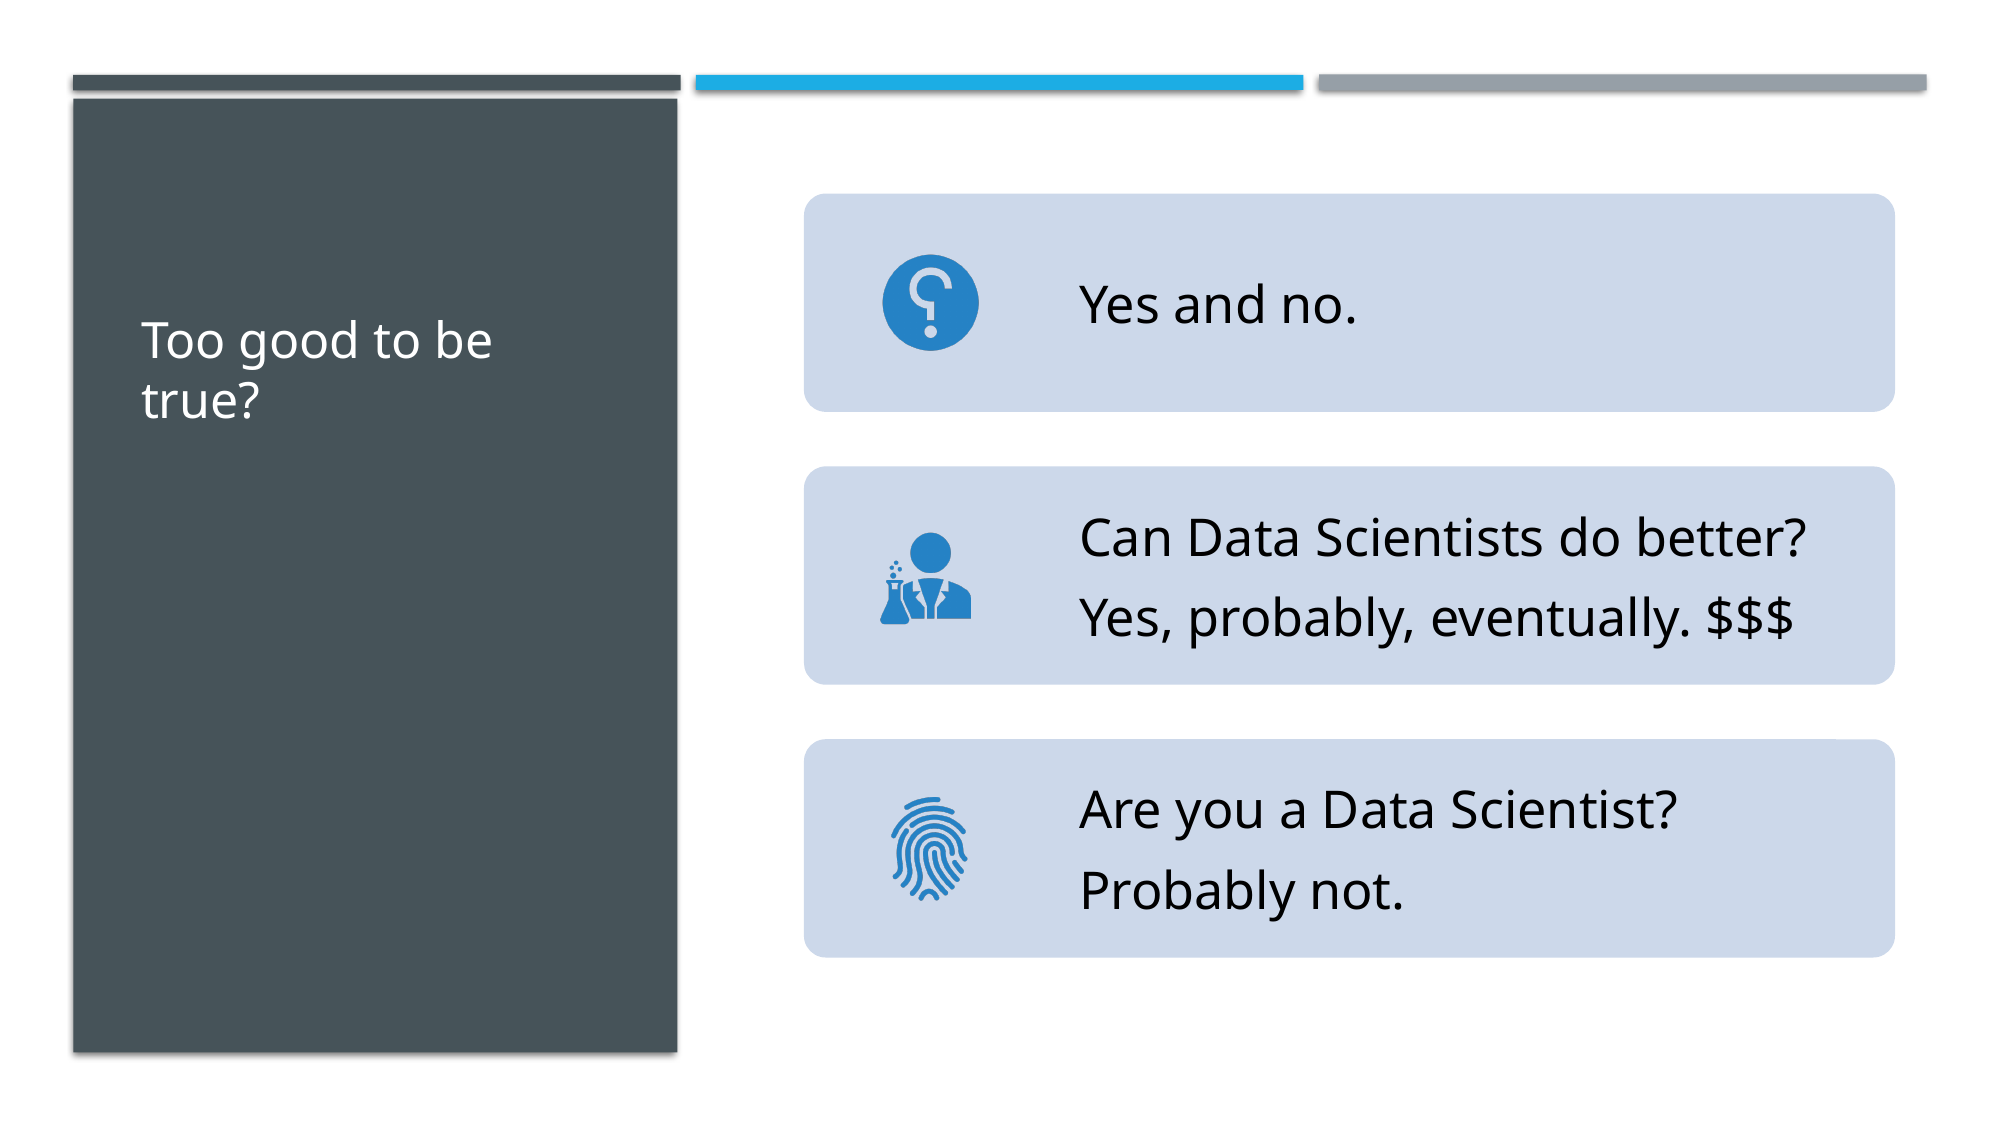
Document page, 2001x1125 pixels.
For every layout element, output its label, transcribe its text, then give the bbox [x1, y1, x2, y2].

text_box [803, 192, 1896, 959]
title Too good to be true? [125, 153, 624, 436]
